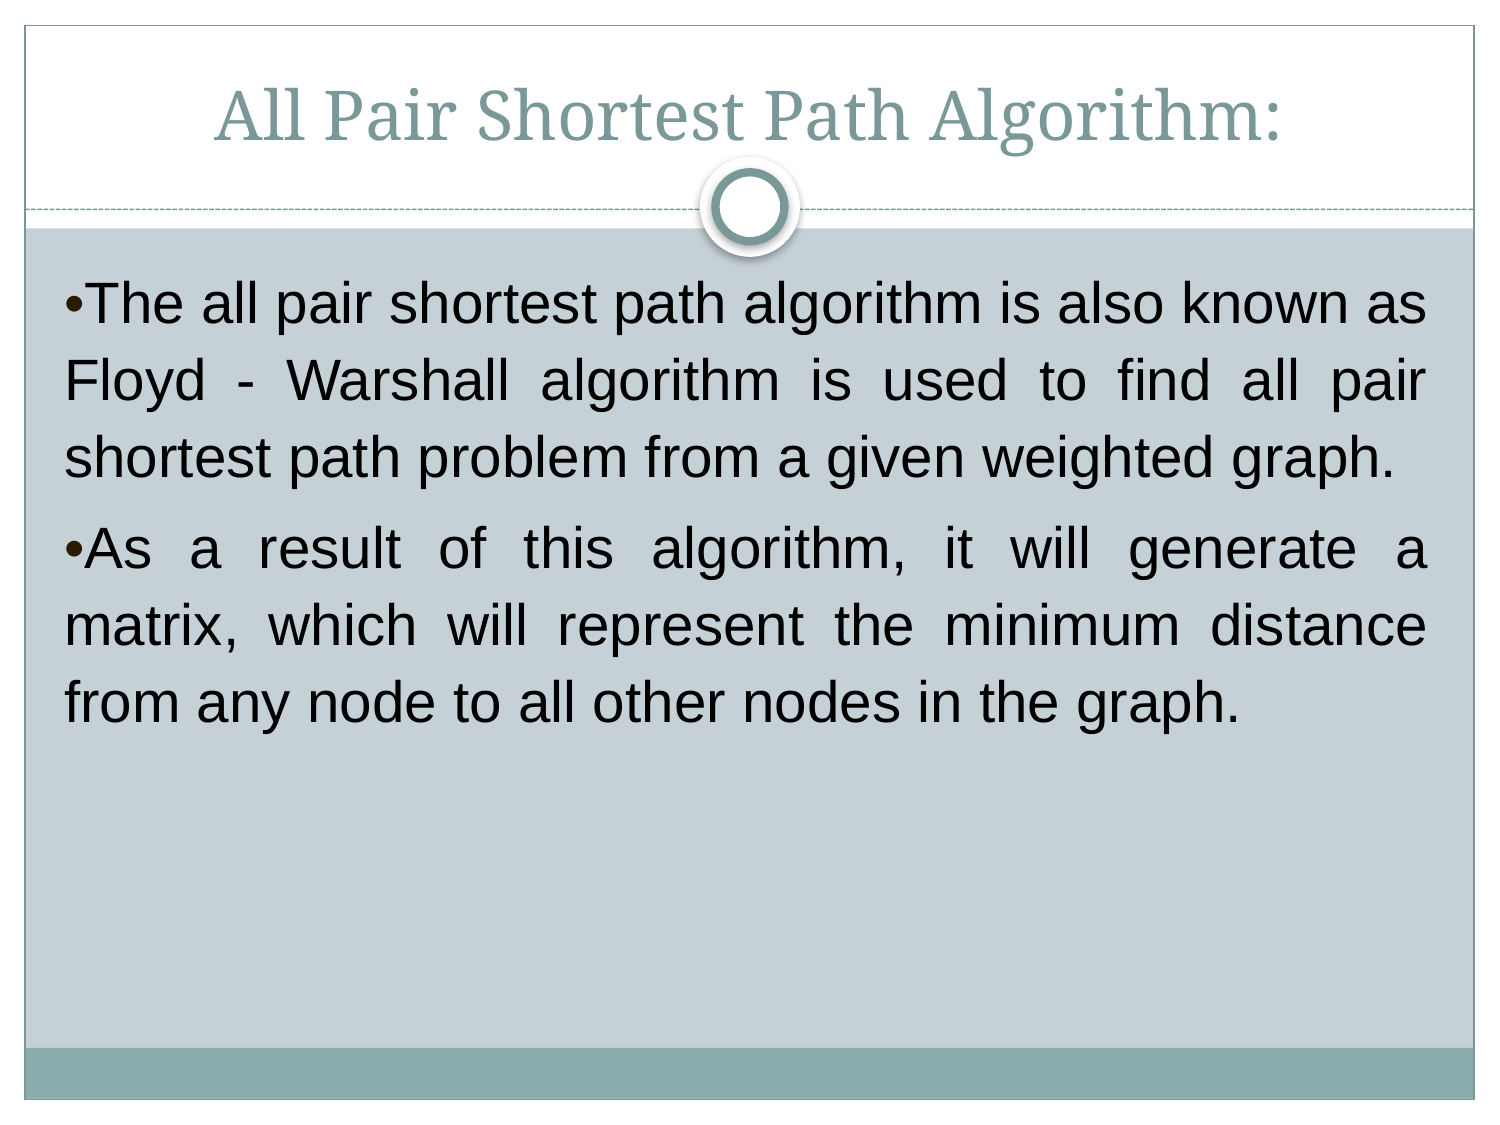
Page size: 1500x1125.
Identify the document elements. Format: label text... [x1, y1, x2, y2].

title All Pair Shortest Path Algorithm: [49, 37, 1450, 162]
list •The all pair shortest path algorithm is also known as Floyd - Warshall algorithm is used to find all pair shortest path problem from a given weighted graph. •As a result of this algorithm, it will generate a matrix, which will represent the minimum distance from any node to all other nodes in the graph. [49, 250, 1445, 1001]
